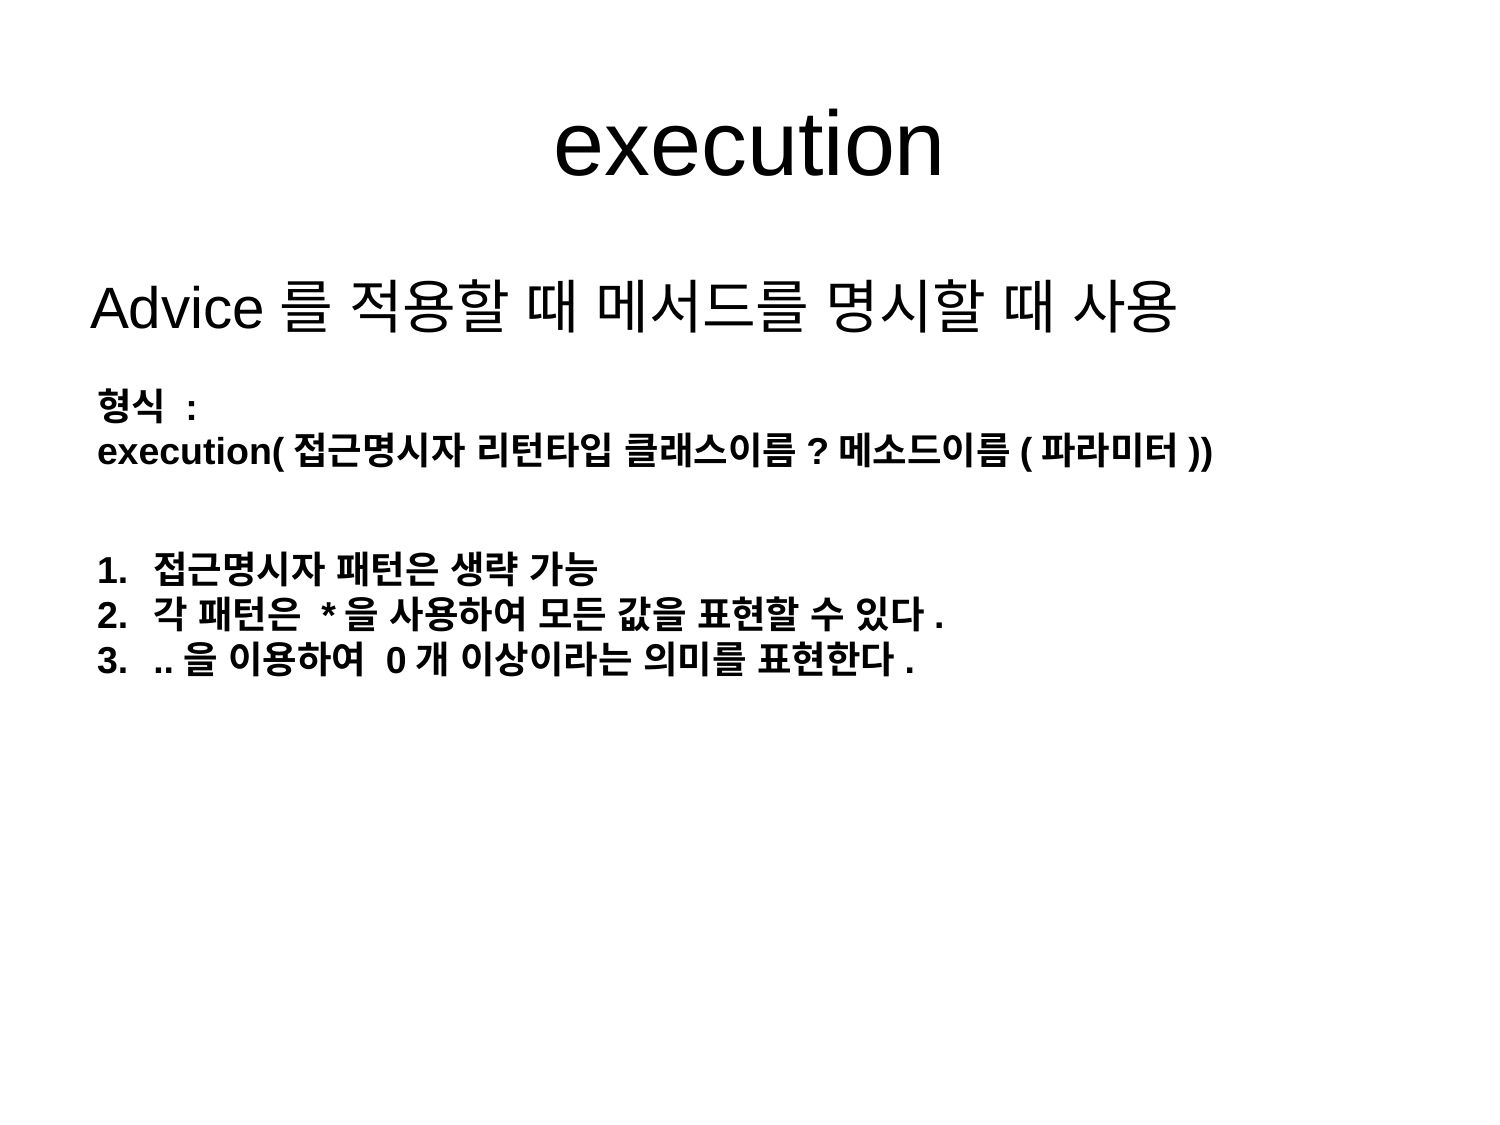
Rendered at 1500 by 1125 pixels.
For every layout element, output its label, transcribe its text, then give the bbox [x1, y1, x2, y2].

text_box 형식 : execution(접근명시자 리턴타입 클래스이름?메소드이름(파라미터)) [82, 374, 1266, 480]
list Advice를 적용할 때 메서드를 명시할 때 사용 [75, 262, 1425, 364]
text_box 접근명시자 패턴은 생략 가능 각 패턴은 *을 사용하여 모든 값을 표현할 수 있다. ..을 이용하여 0개 이상이라는 의미를 표현한다. [82, 538, 1266, 689]
title execution [75, 45, 1425, 233]
